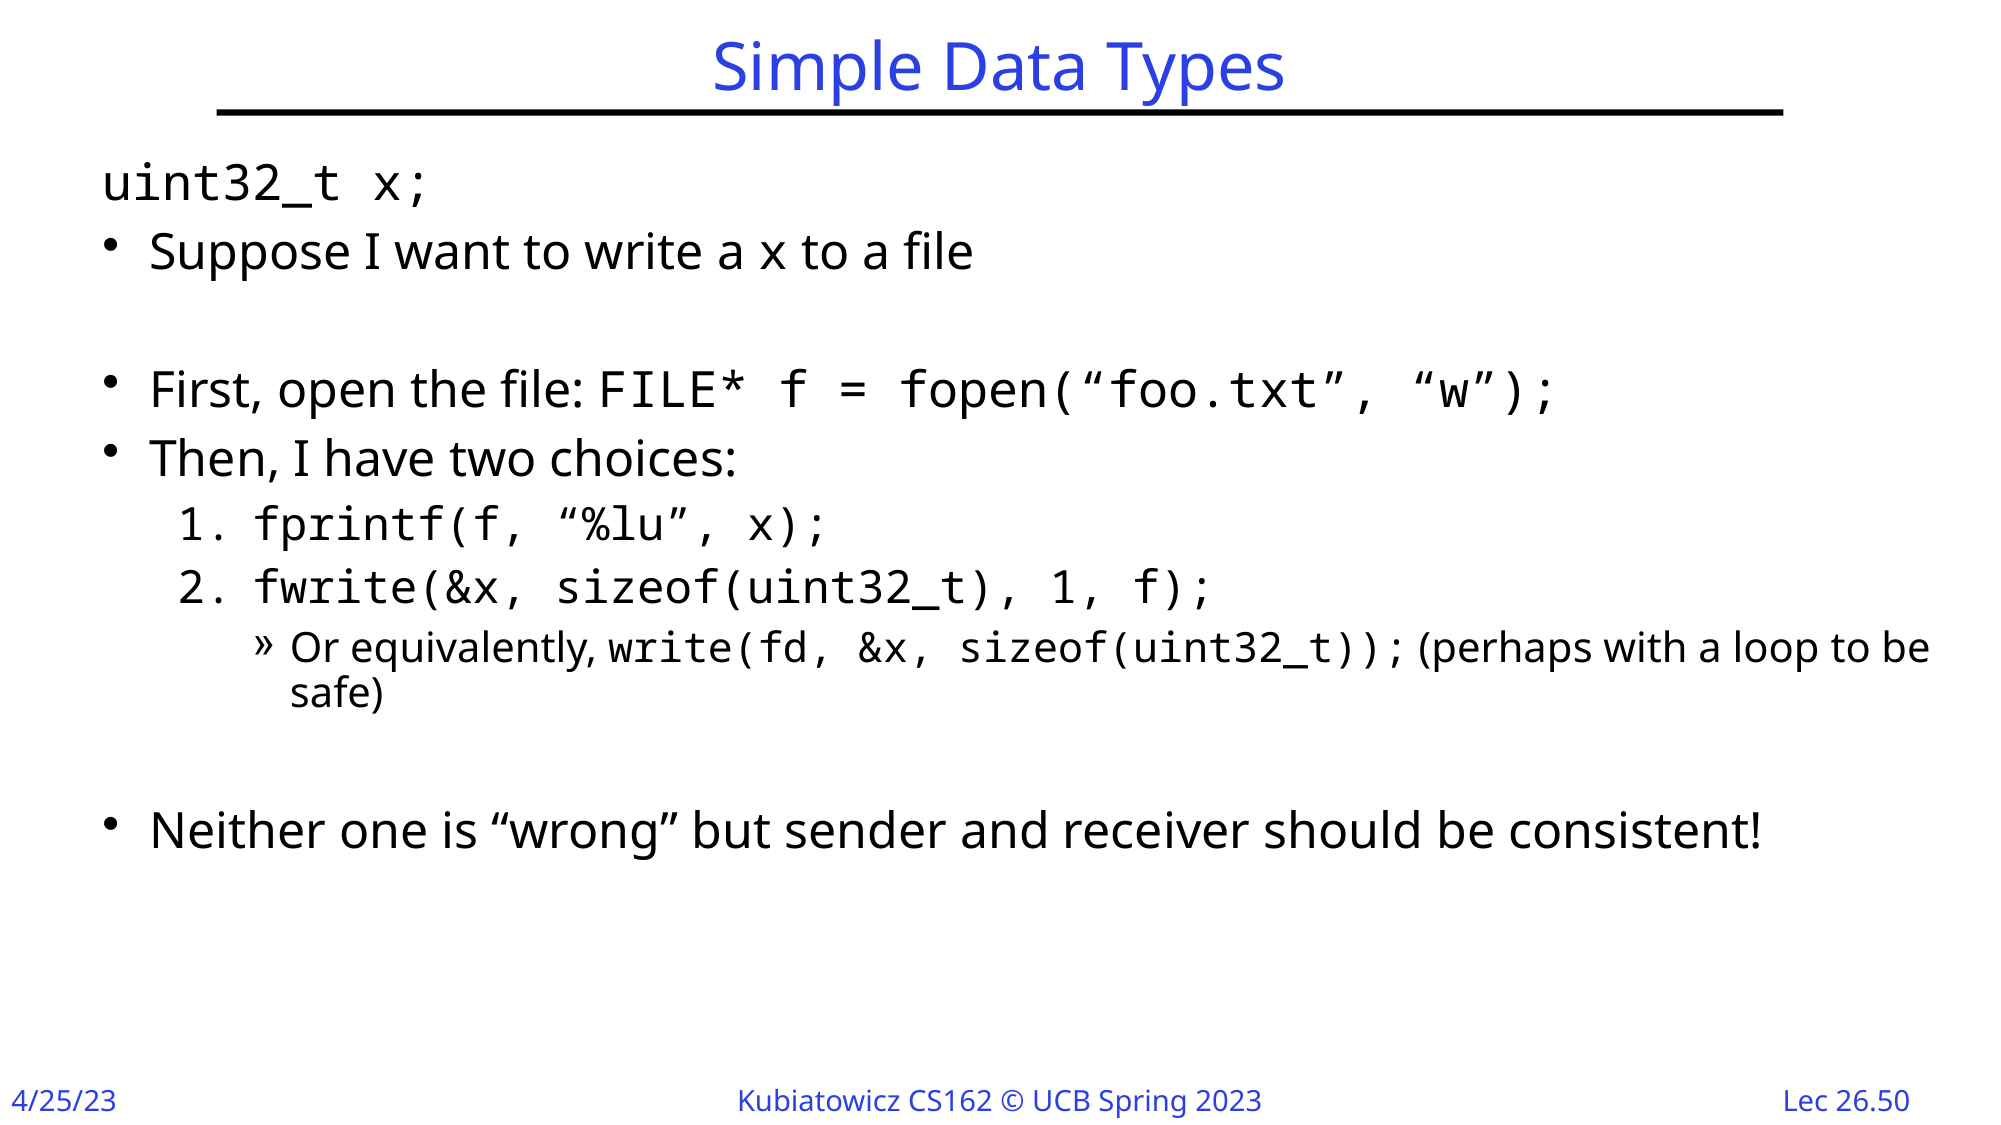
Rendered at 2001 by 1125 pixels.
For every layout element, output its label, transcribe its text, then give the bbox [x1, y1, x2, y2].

title Simple Data Types [216, 24, 1784, 113]
list uint32_t x; Suppose I want to write a x to a file First, open the file: FILE* f = fopen(“foo.txt”, “w”); Then, I have two choices: fprintf(f, “%lu”, x); fwrite(&x, sizeof(uint32_t), 1, f); Or equivalently, write(fd, &x, sizeof(uint32_t)); (perhaps with a loop to be safe) Neither one is “wrong” but sender and receiver should be consistent! [87, 149, 1950, 988]
